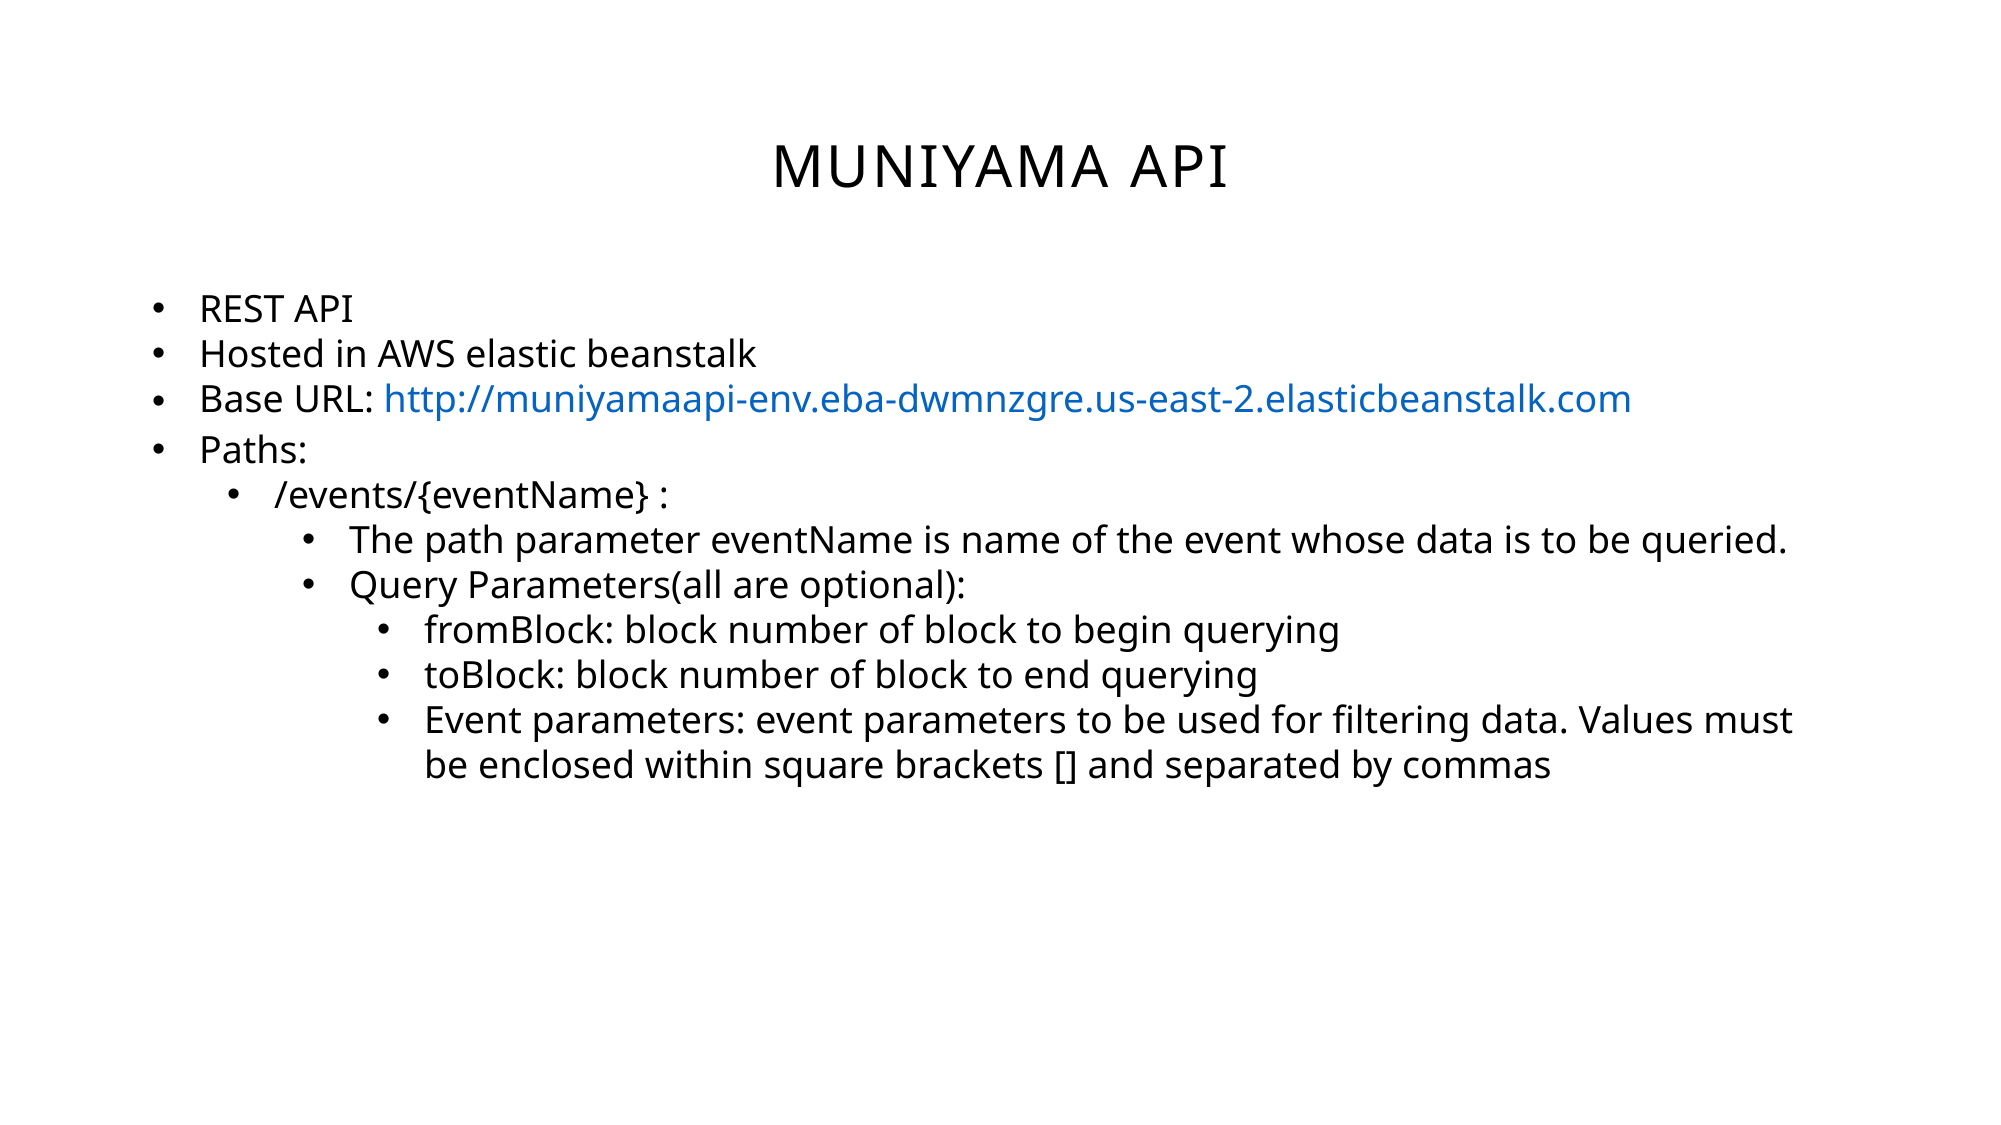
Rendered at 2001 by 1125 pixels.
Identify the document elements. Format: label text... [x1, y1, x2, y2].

text_box REST API Hosted in AWS elastic beanstalk Base URL: http://muniyamaapi-env.eba-dwmnzgre.us-east-2.elasticbeanstalk.com Paths: /events/{eventName} : The path parameter eventName is name of the event whose data is to be queried. Query Parameters(all are optional): fromBlock: block number of block to begin querying toBlock: block number of block to end querying Event parameters: event parameters to be used for filtering data. Values must be enclosed within square brackets [] and separated by commas [137, 277, 1863, 793]
title Muniyama Api [137, 59, 1863, 277]
